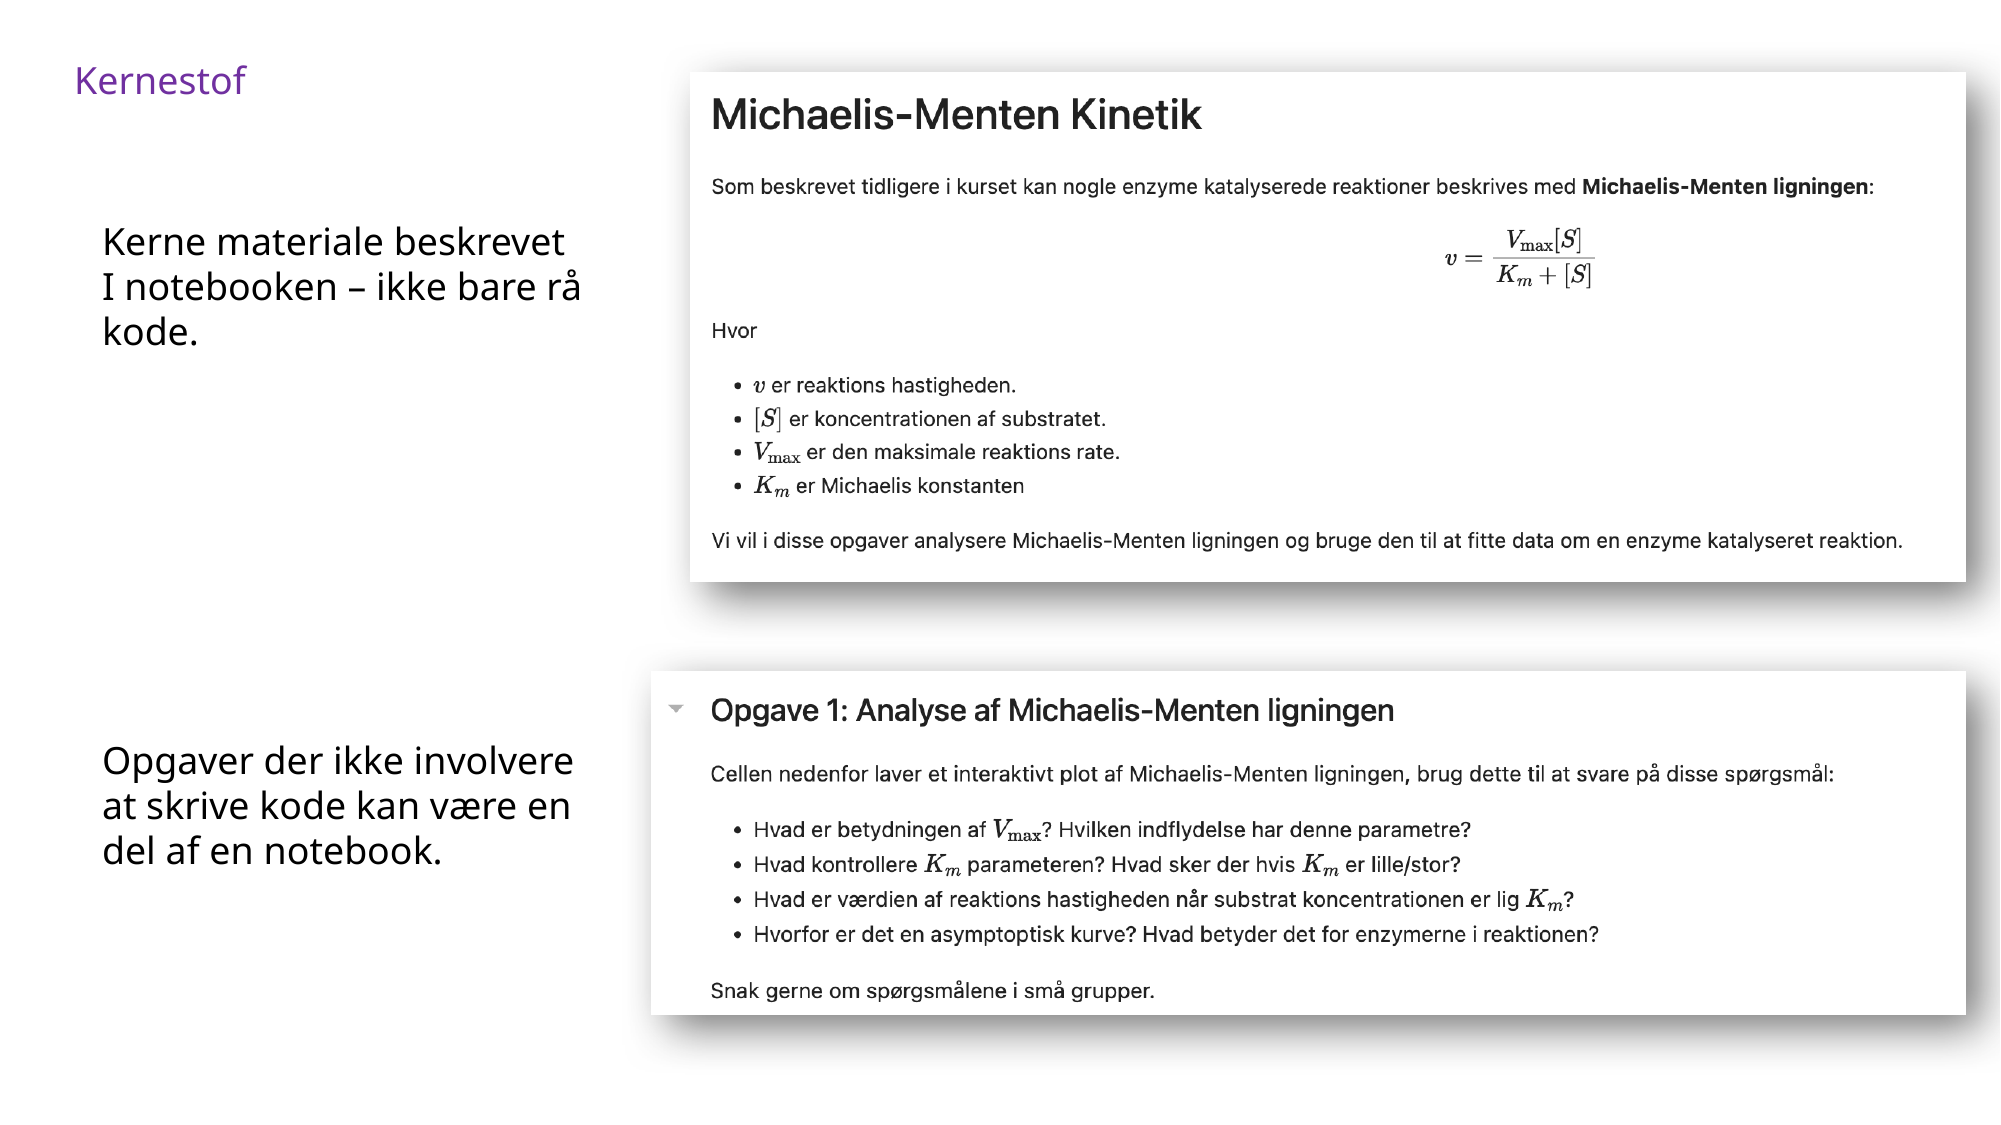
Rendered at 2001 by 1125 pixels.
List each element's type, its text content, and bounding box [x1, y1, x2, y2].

text_box Opgaver der ikke involvere at skrive kode kan være en del af en notebook. [87, 729, 600, 880]
text_box Kerne materiale beskrevet I notebooken – ikke bare rå kode. [87, 211, 600, 361]
picture [690, 71, 1967, 583]
text_box Kernestof [59, 49, 1323, 110]
picture [651, 670, 1967, 1015]
